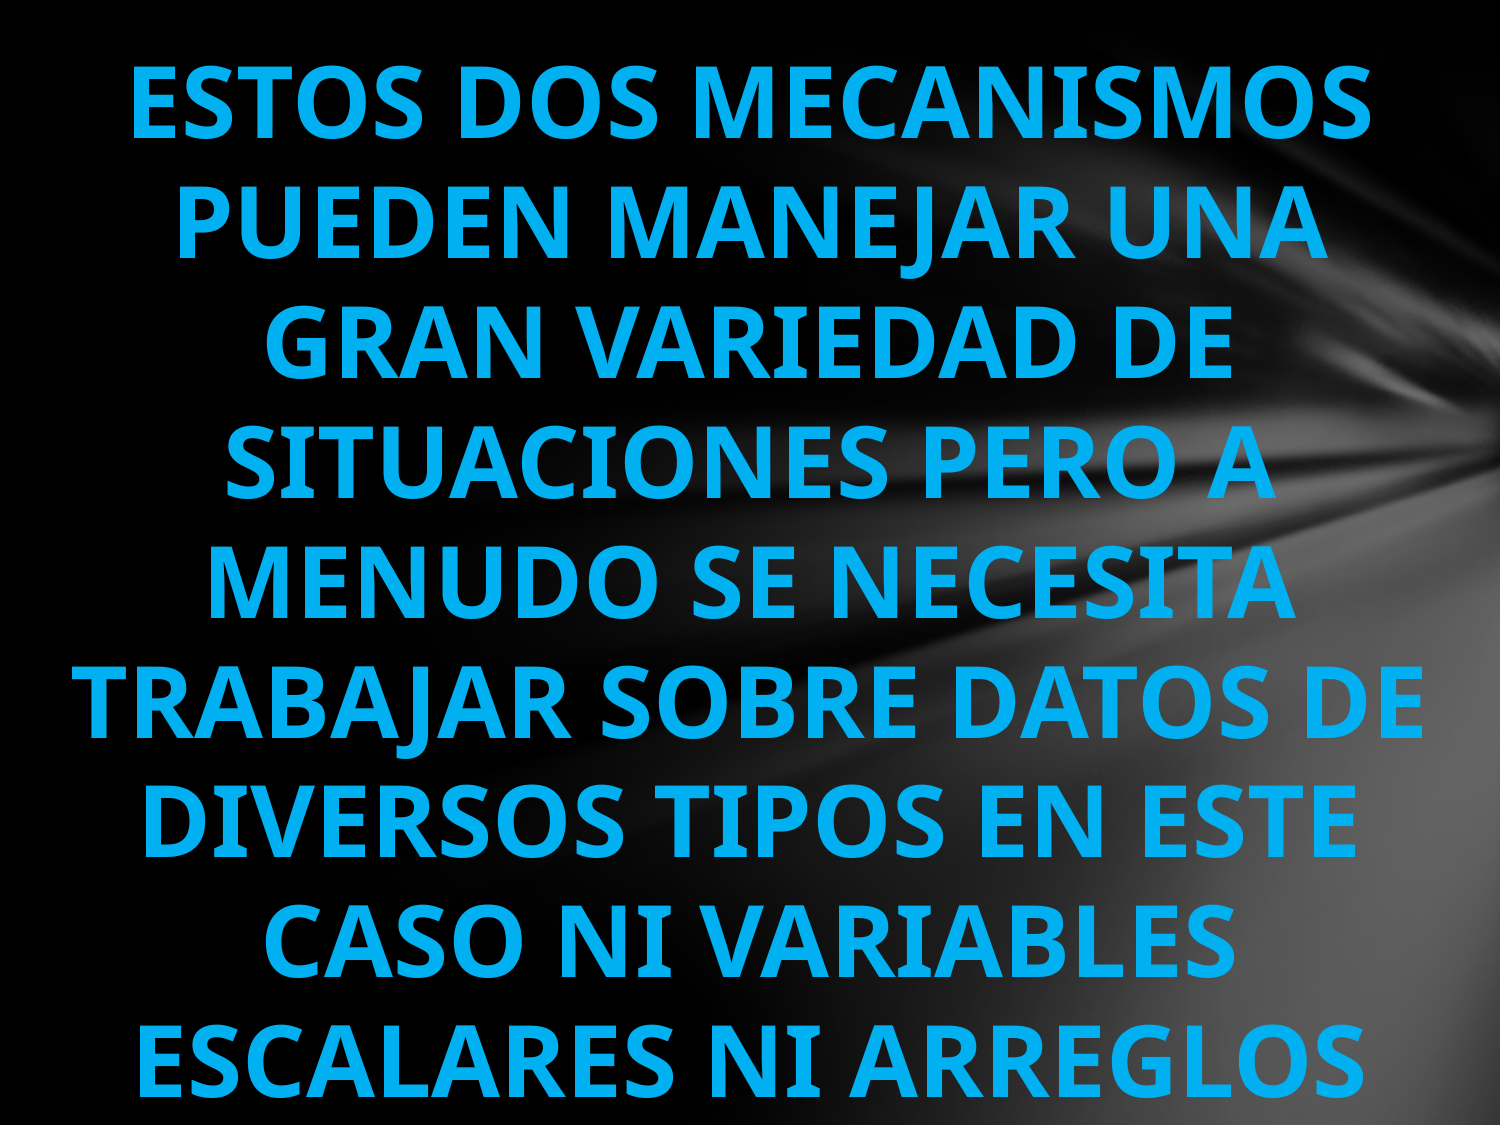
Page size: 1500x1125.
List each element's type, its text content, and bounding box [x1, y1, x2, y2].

text_box estos dos mecanismos pueden manejar una gran variedad de situaciones pero a menudo se necesita trabajar sobre datos de diversos tipos en este caso ni variables escalares ni arreglos son adecuados. [0, 30, 1500, 1125]
